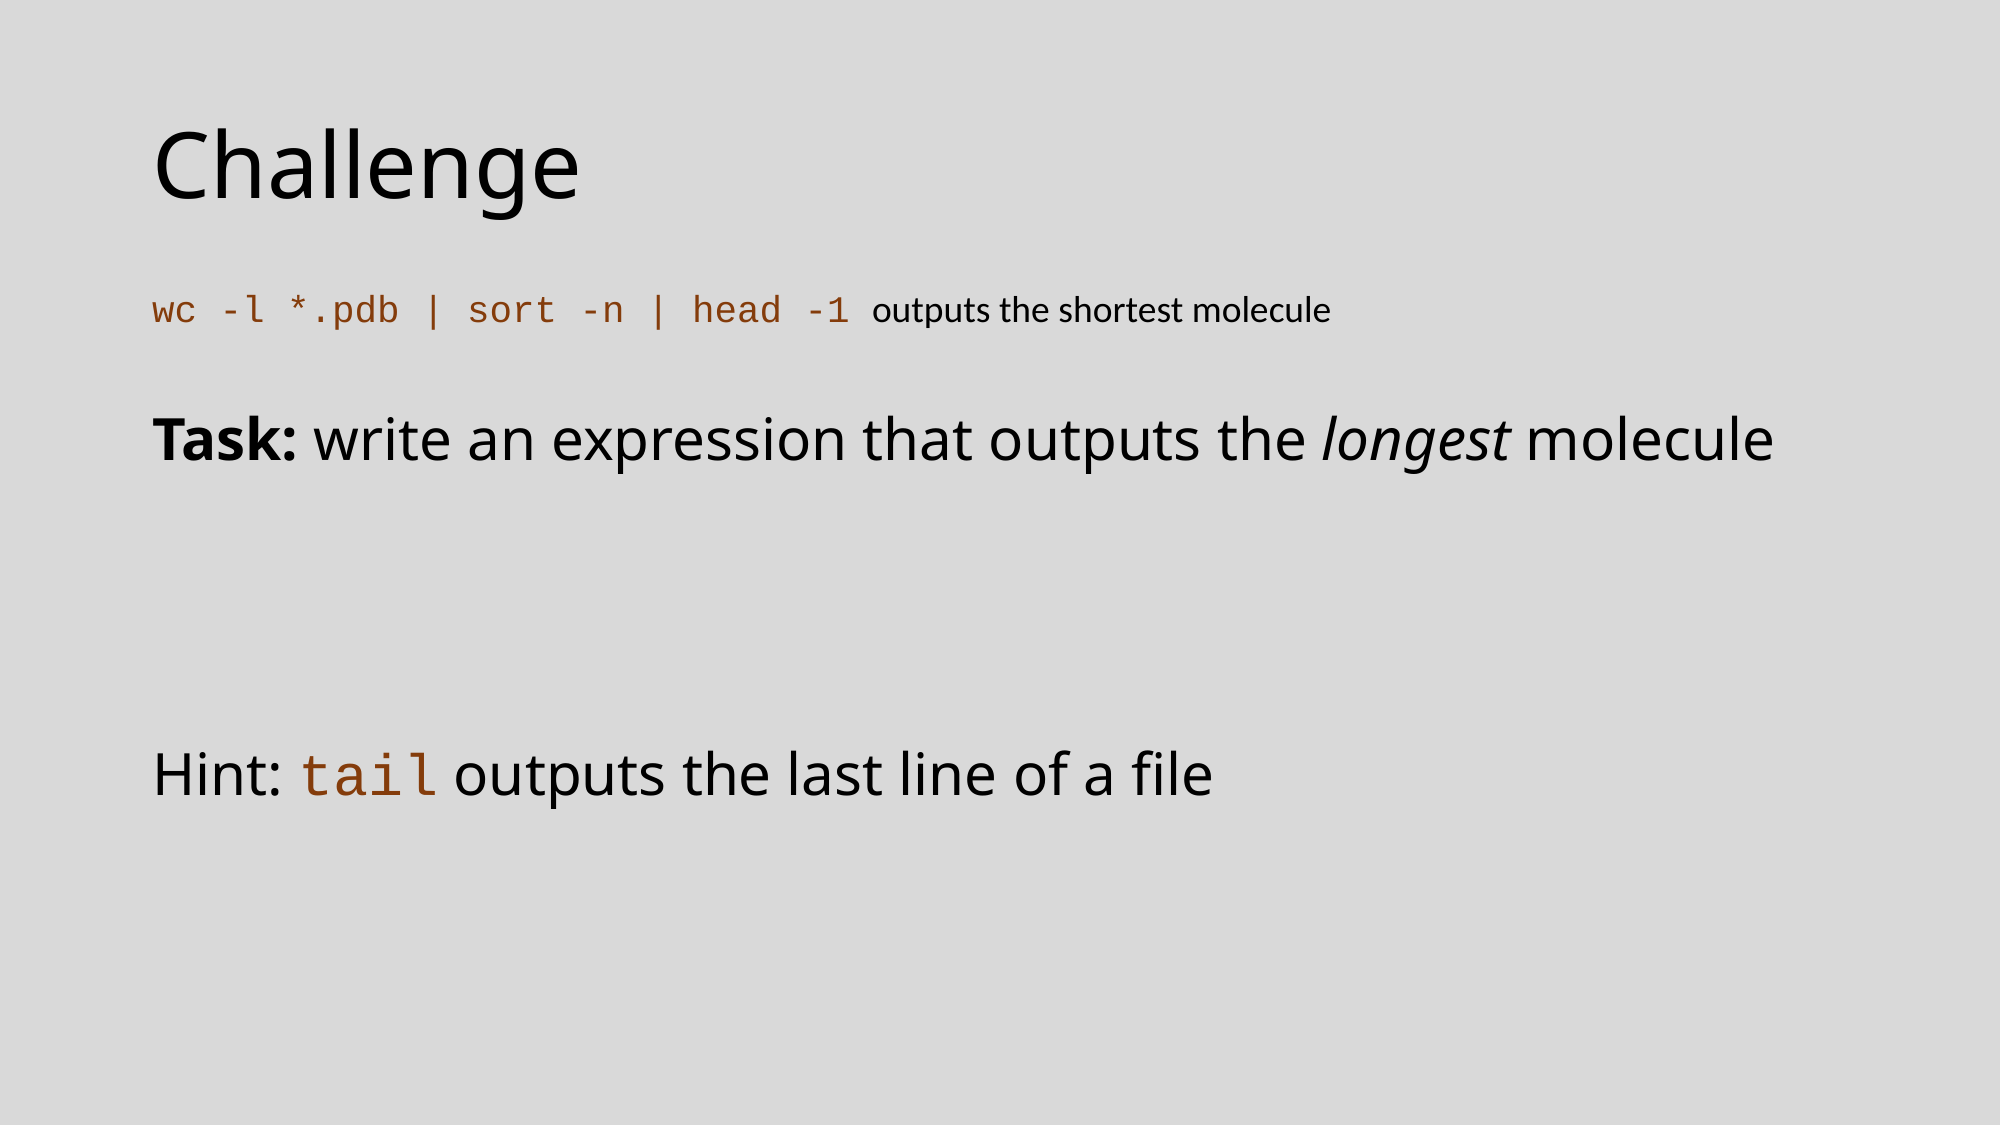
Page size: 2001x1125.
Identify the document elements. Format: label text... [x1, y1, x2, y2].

text_box wc -l *.pdb | sort -n | head -1 outputs the shortest molecule [137, 277, 1863, 337]
title Challenge [137, 59, 1863, 277]
list Task: write an expression that outputs the longest molecule Hint: tail outputs the last line of a file [137, 402, 1968, 1014]
